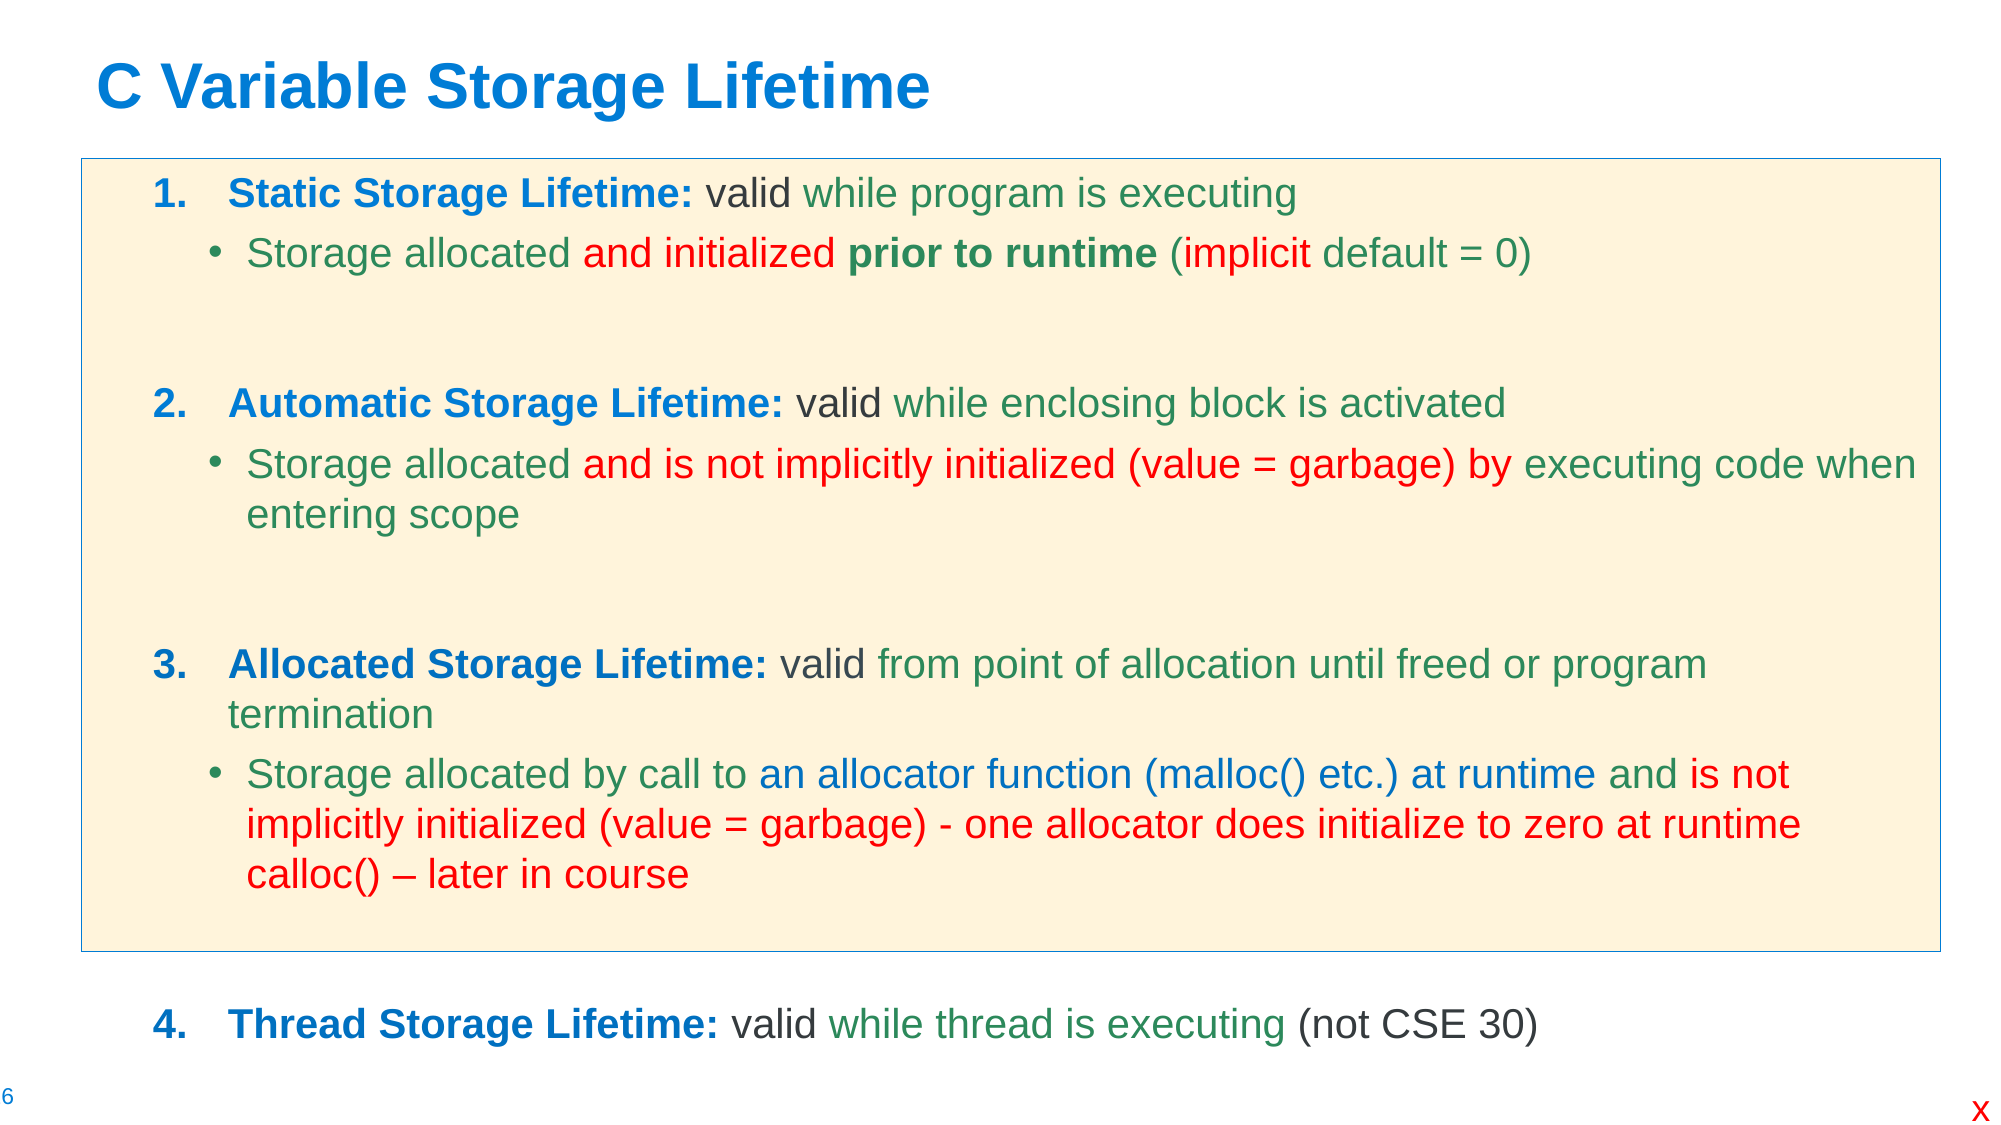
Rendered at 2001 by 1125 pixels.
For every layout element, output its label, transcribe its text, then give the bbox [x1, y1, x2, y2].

text_box x [1956, 1076, 2000, 1125]
list Static Storage Lifetime: valid while program is executing Storage allocated and initialized prior to runtime (implicit default = 0) Automatic Storage Lifetime: valid while enclosing block is activated Storage allocated and is not implicitly initialized (value = garbage) by executing code when entering scope Allocated Storage Lifetime: valid from point of allocation until freed or program termination Storage allocated by call to an allocator function (malloc() etc.) at runtime and is not implicitly initialized (value = garbage) - one allocator does initialize to zero at runtime calloc() – later in course Thread Storage Lifetime: valid while thread is executing (not CSE 30) [81, 158, 1941, 952]
title C Variable Storage Lifetime [81, 13, 1807, 131]
